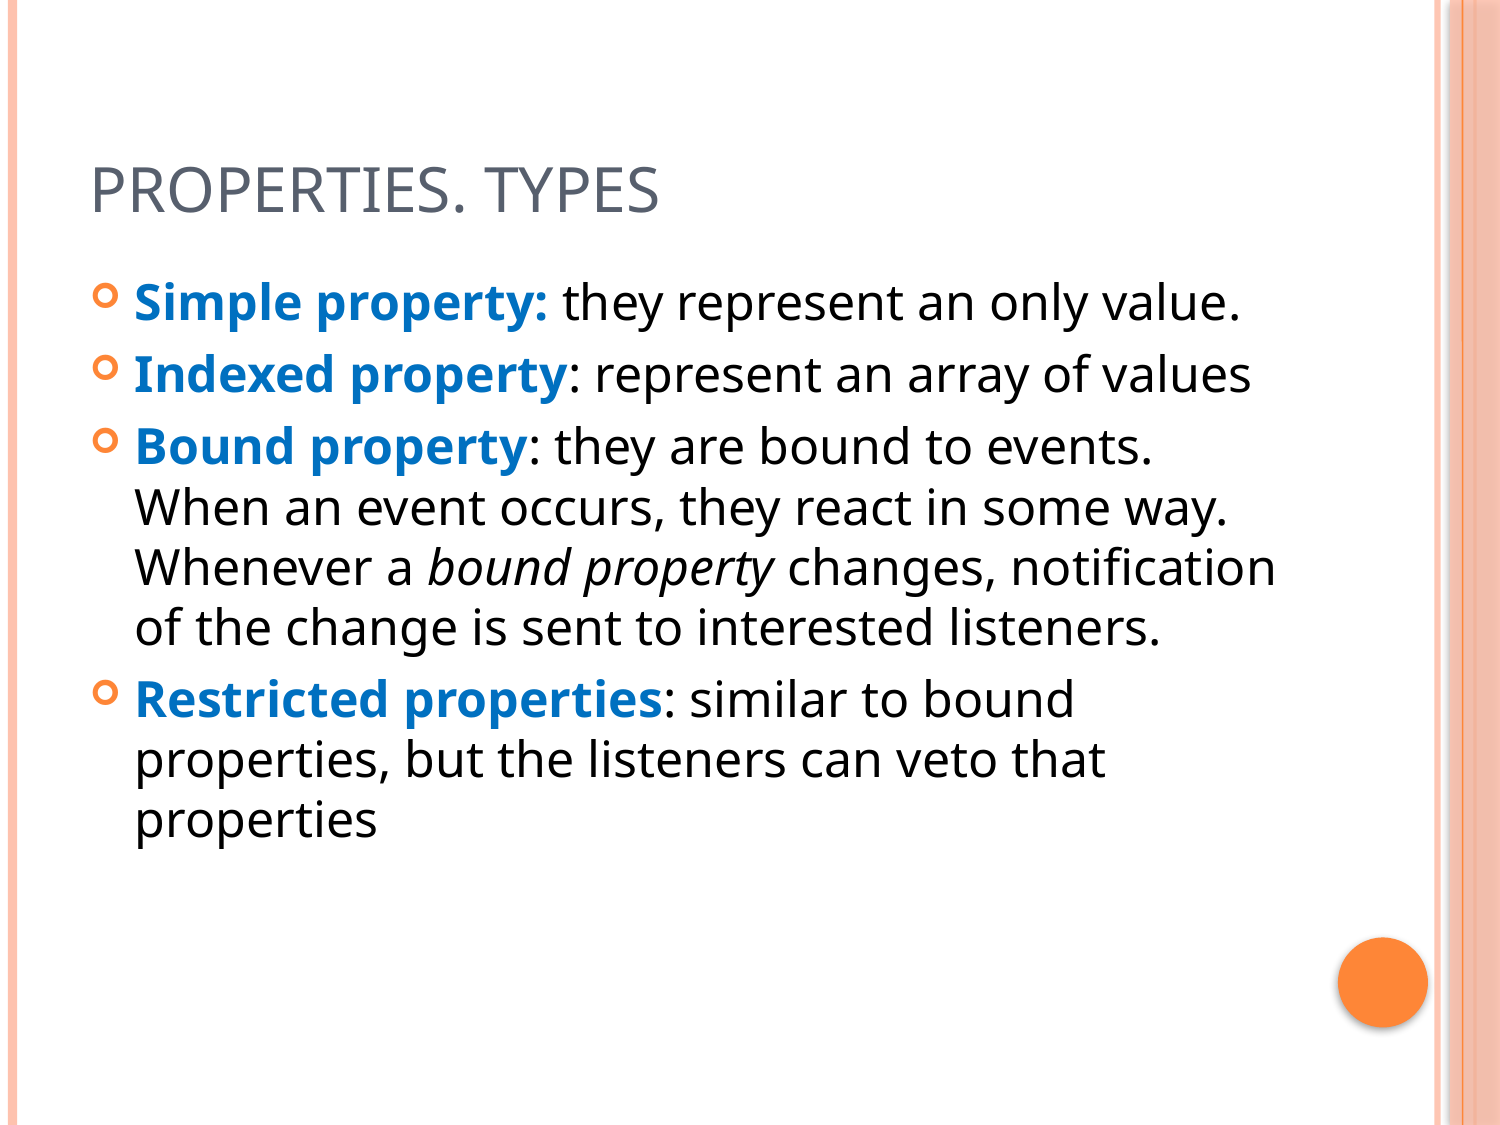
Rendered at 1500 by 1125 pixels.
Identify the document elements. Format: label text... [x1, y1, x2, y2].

title Properties. Types [75, 45, 1300, 233]
list Simple property: they represent an only value. Indexed property: represent an array of values Bound property: they are bound to events. When an event occurs, they react in some way. Whenever a bound property changes, notification of the change is sent to interested listeners. Restricted properties: similar to bound properties, but the listeners can veto that properties [75, 262, 1300, 1062]
